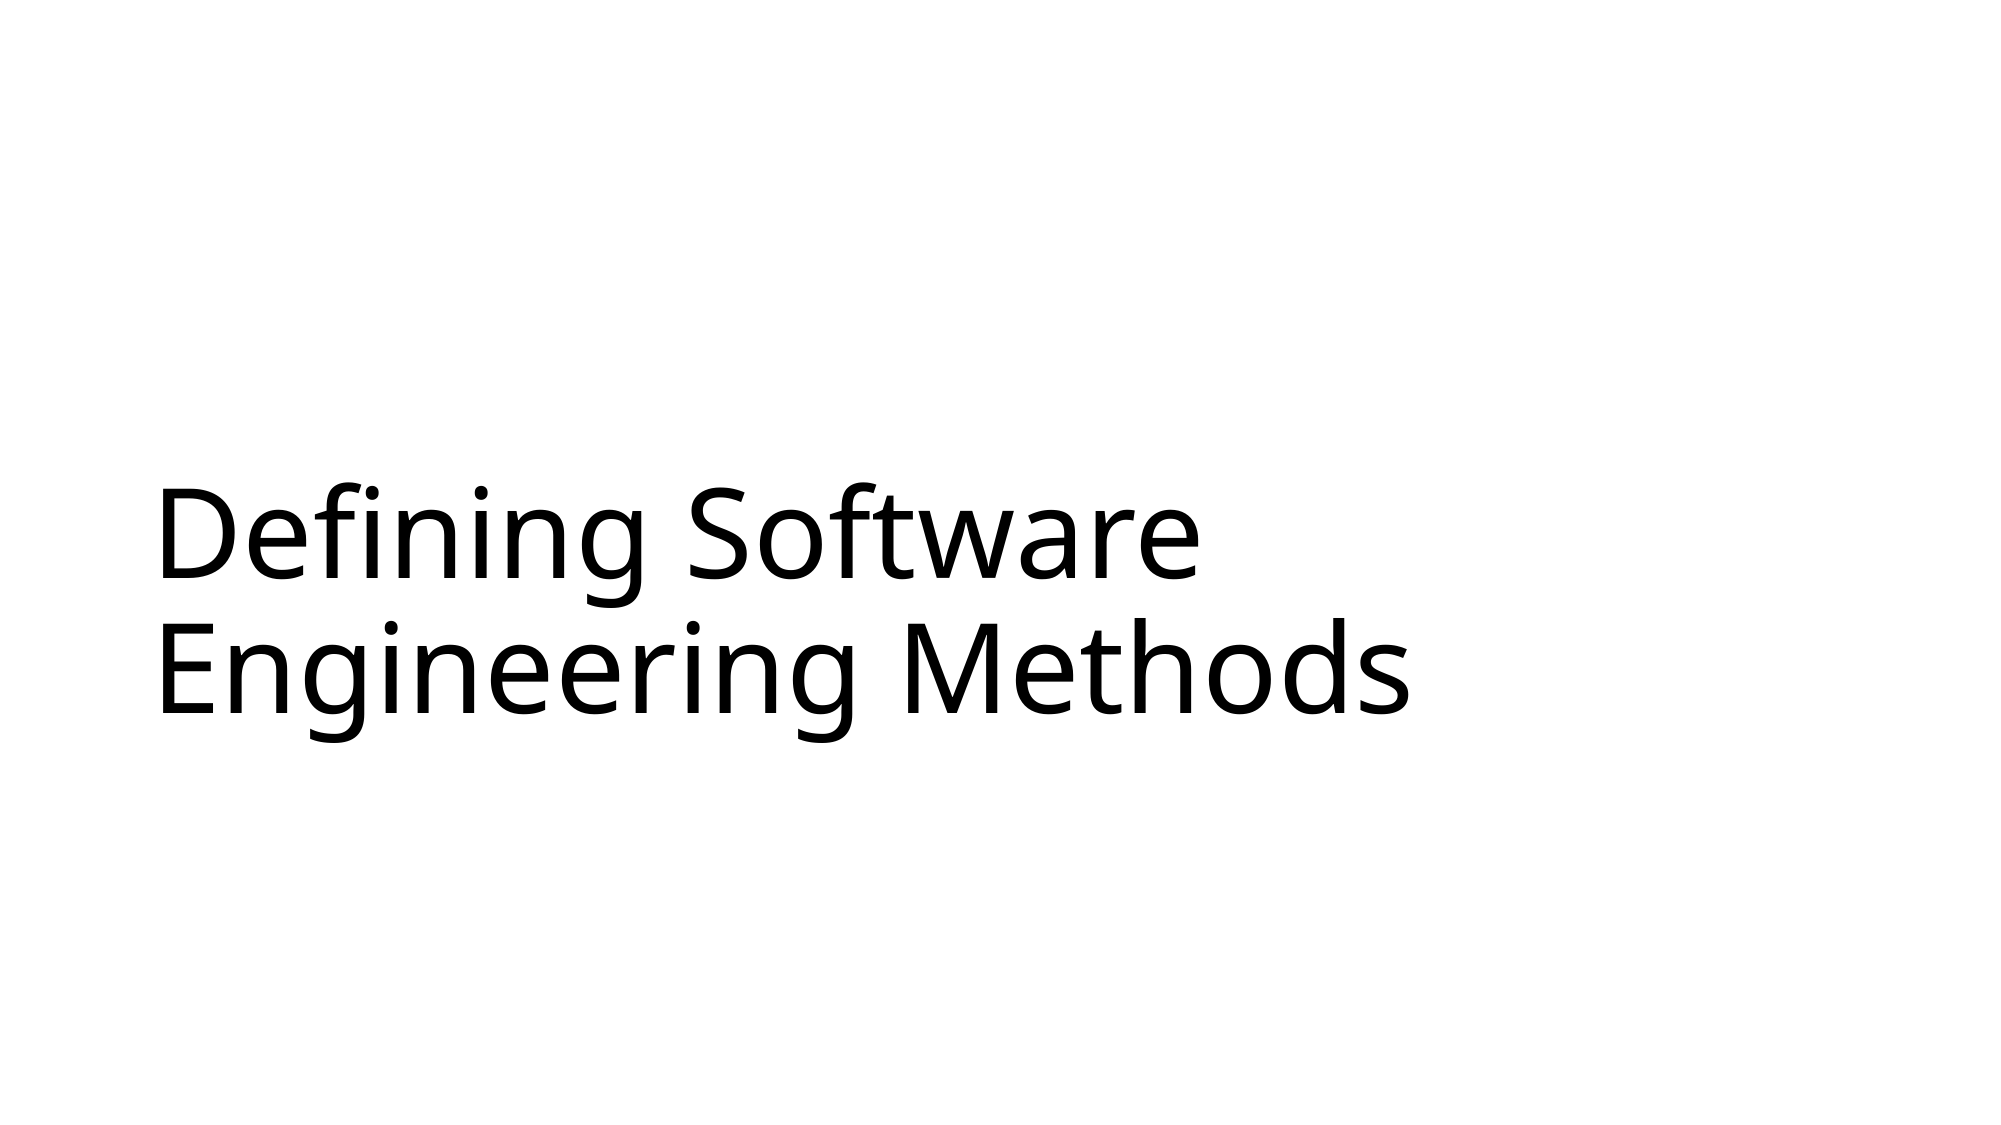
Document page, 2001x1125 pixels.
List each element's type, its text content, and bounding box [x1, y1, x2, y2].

title Defining Software Engineering Methods [136, 280, 1862, 749]
